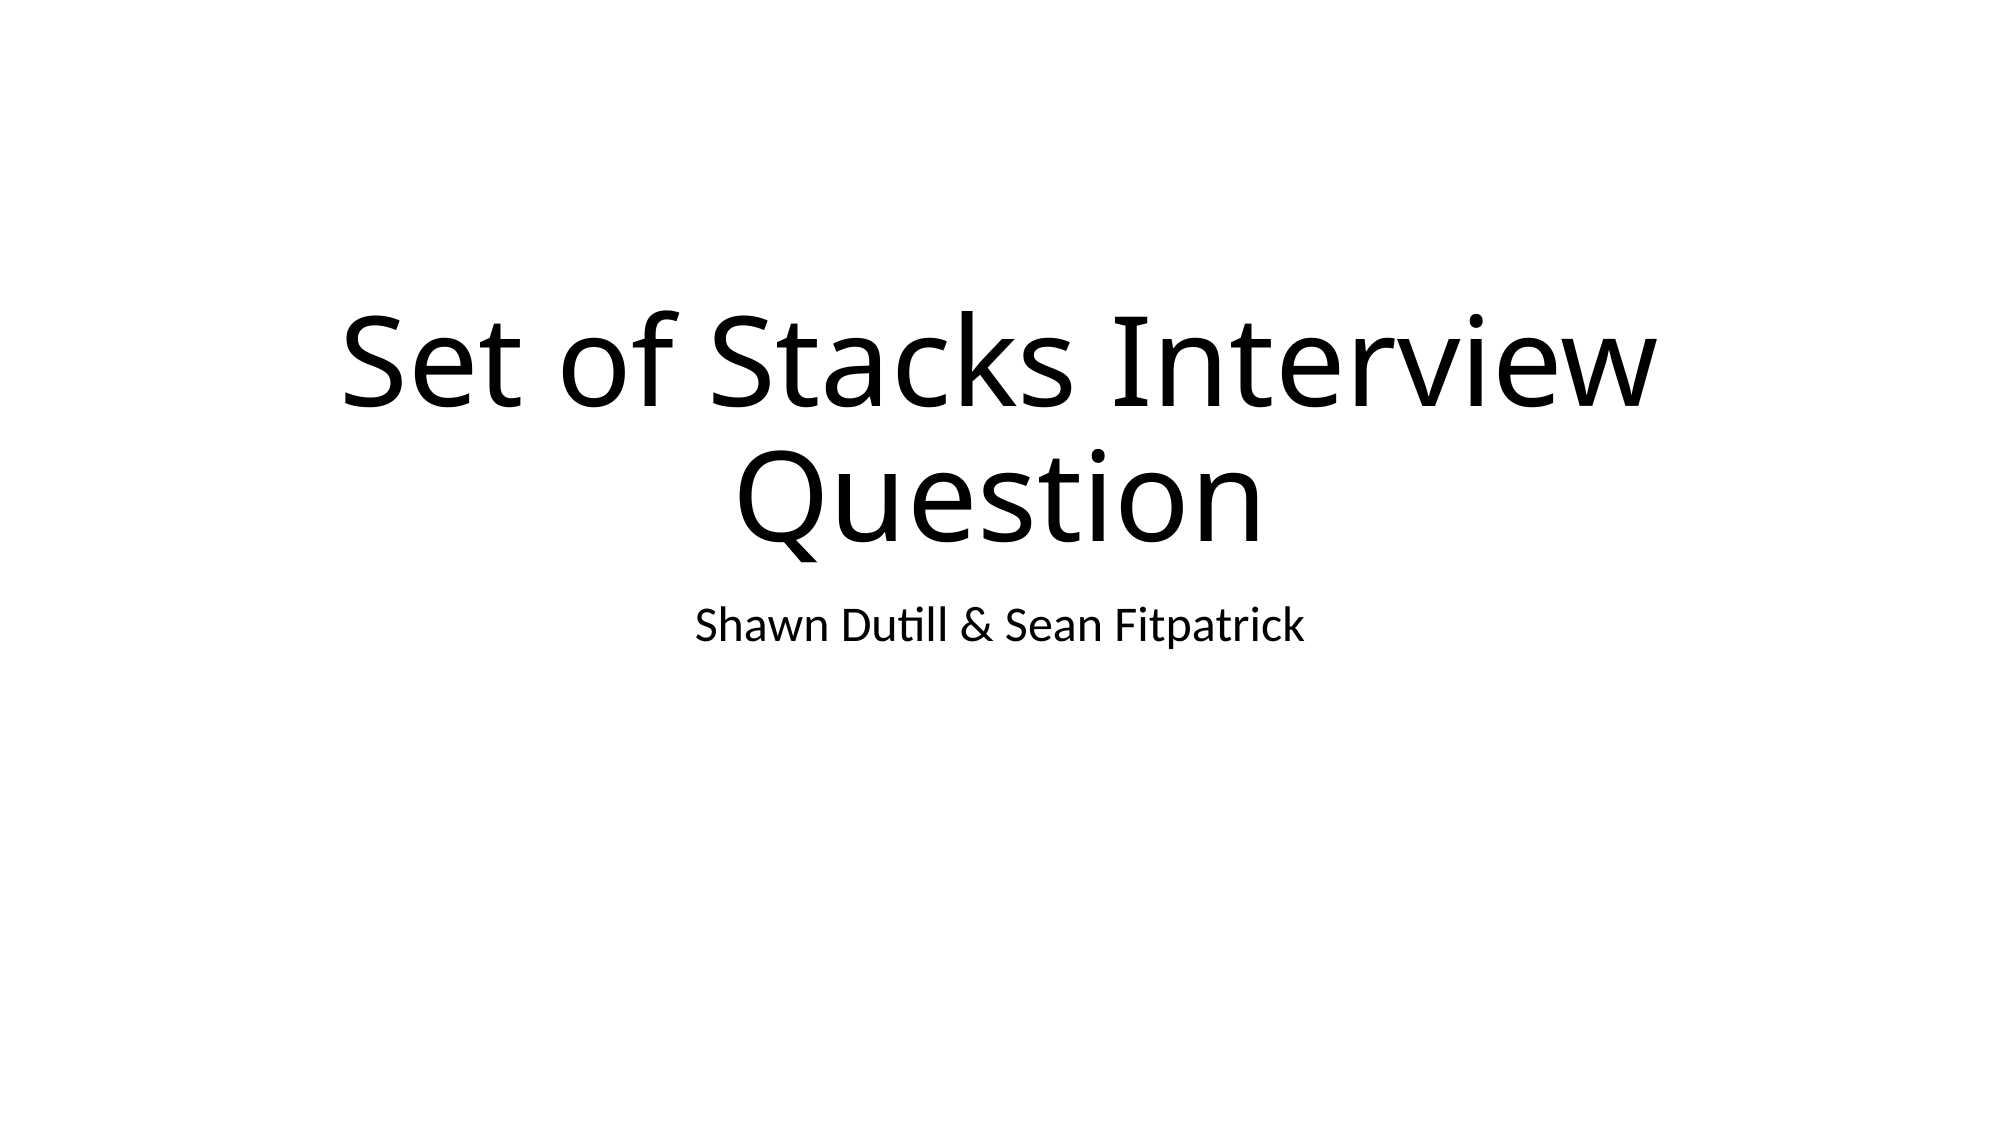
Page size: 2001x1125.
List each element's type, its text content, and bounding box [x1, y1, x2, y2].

title Set of Stacks Interview Question [249, 184, 1750, 576]
subtitle Shawn Dutill & Sean Fitpatrick [249, 590, 1750, 863]
